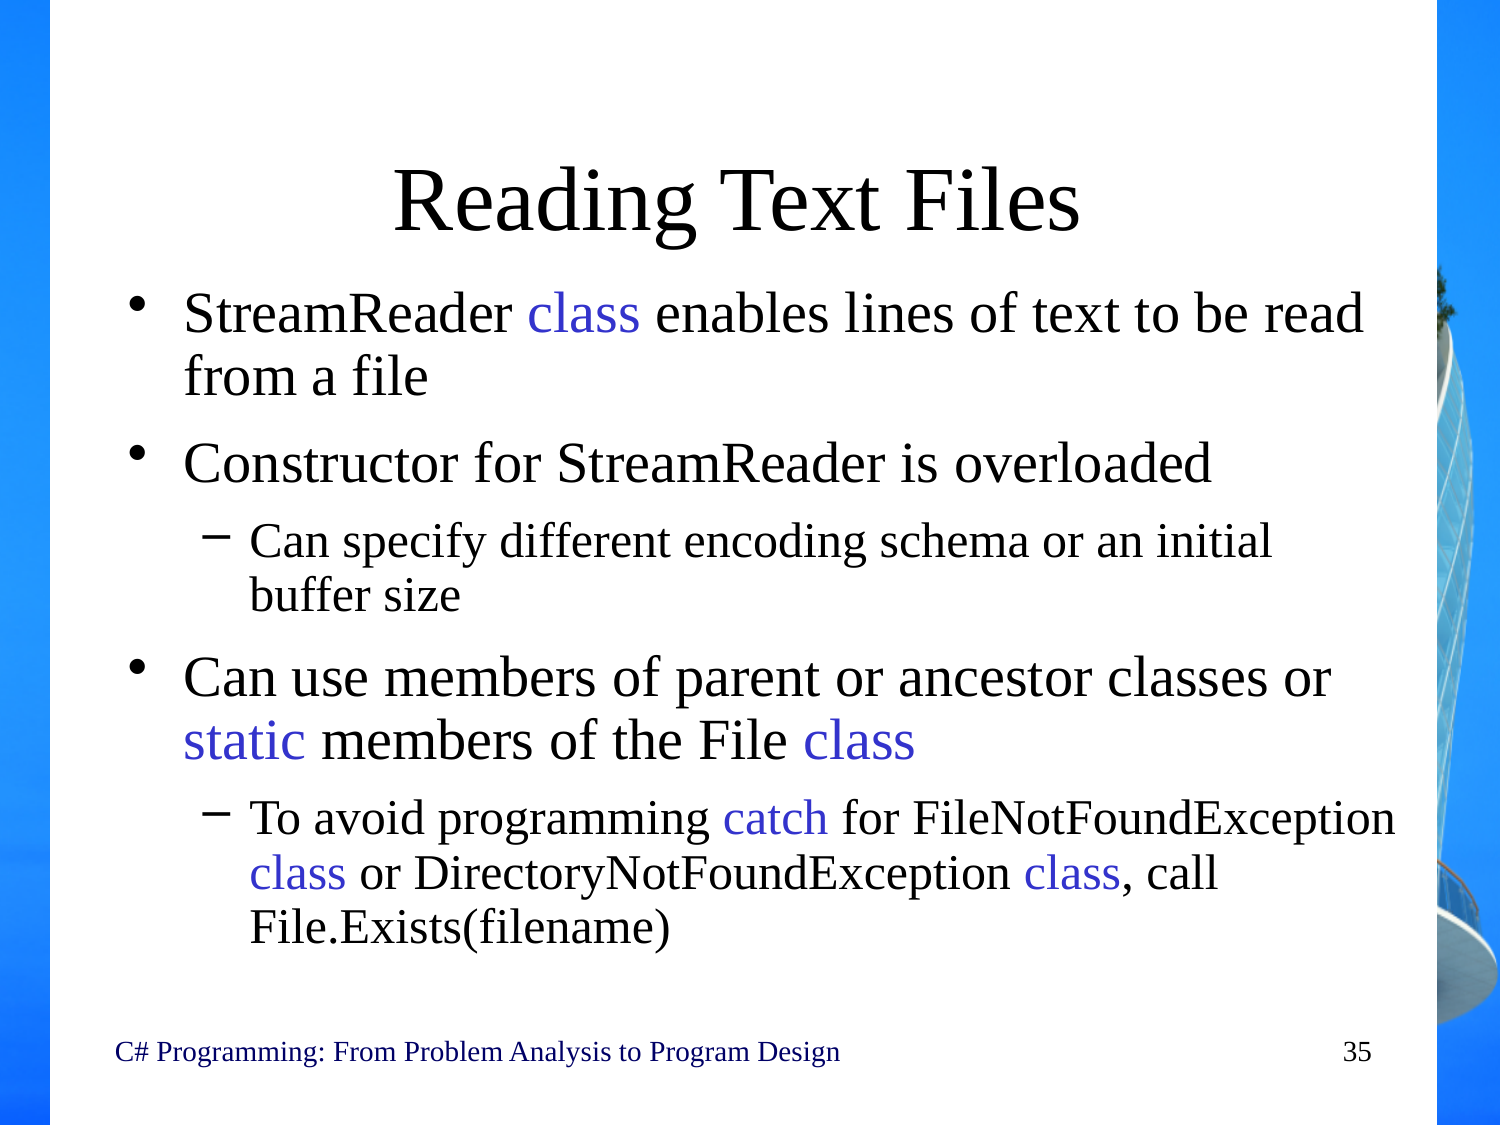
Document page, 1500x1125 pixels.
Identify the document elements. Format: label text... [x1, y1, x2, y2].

list StreamReader class enables lines of text to be read from a file Constructor for StreamReader is overloaded Can specify different encoding schema or an initial buffer size Can use members of parent or ancestor classes or static members of the File class To avoid programming catch for FileNotFoundException class or DirectoryNotFoundException class, call File.Exists(filename) [112, 275, 1413, 1000]
footer C# Programming: From Problem Analysis to Program Design [99, 1024, 988, 1101]
title Reading Text Files [112, 99, 1388, 275]
picture [0, 0, 50, 1125]
slide_number 35 [1074, 1024, 1388, 1101]
picture [1437, 0, 1500, 1125]
